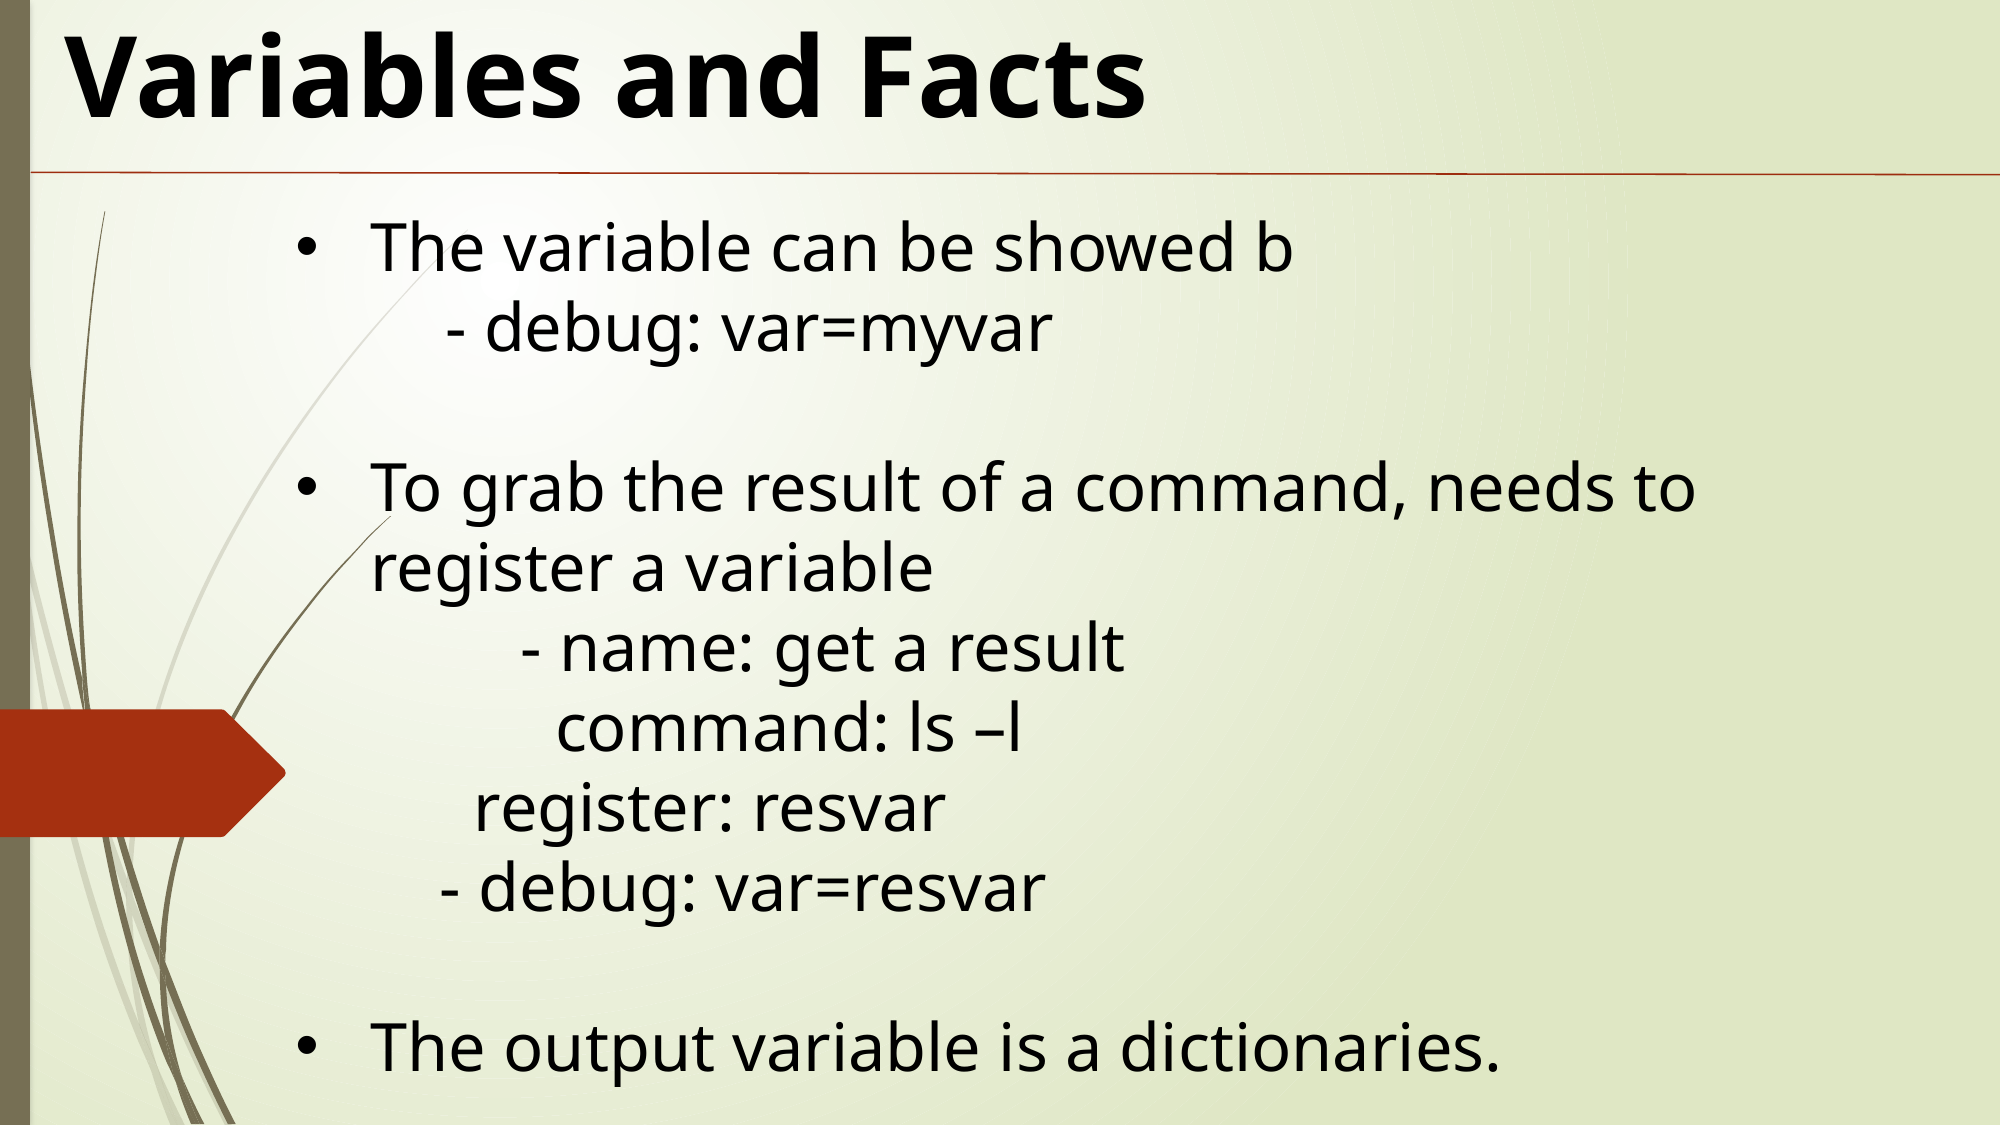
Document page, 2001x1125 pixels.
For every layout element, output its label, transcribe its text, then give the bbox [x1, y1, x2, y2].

text_box The variable can be showed b - debug: var=myvar To grab the result of a command, needs to register a variable - name: get a result command: ls –l register: resvar - debug: var=resvar The output variable is a dictionaries. [280, 197, 1944, 1125]
text_box Variables and Facts [49, 0, 1164, 148]
